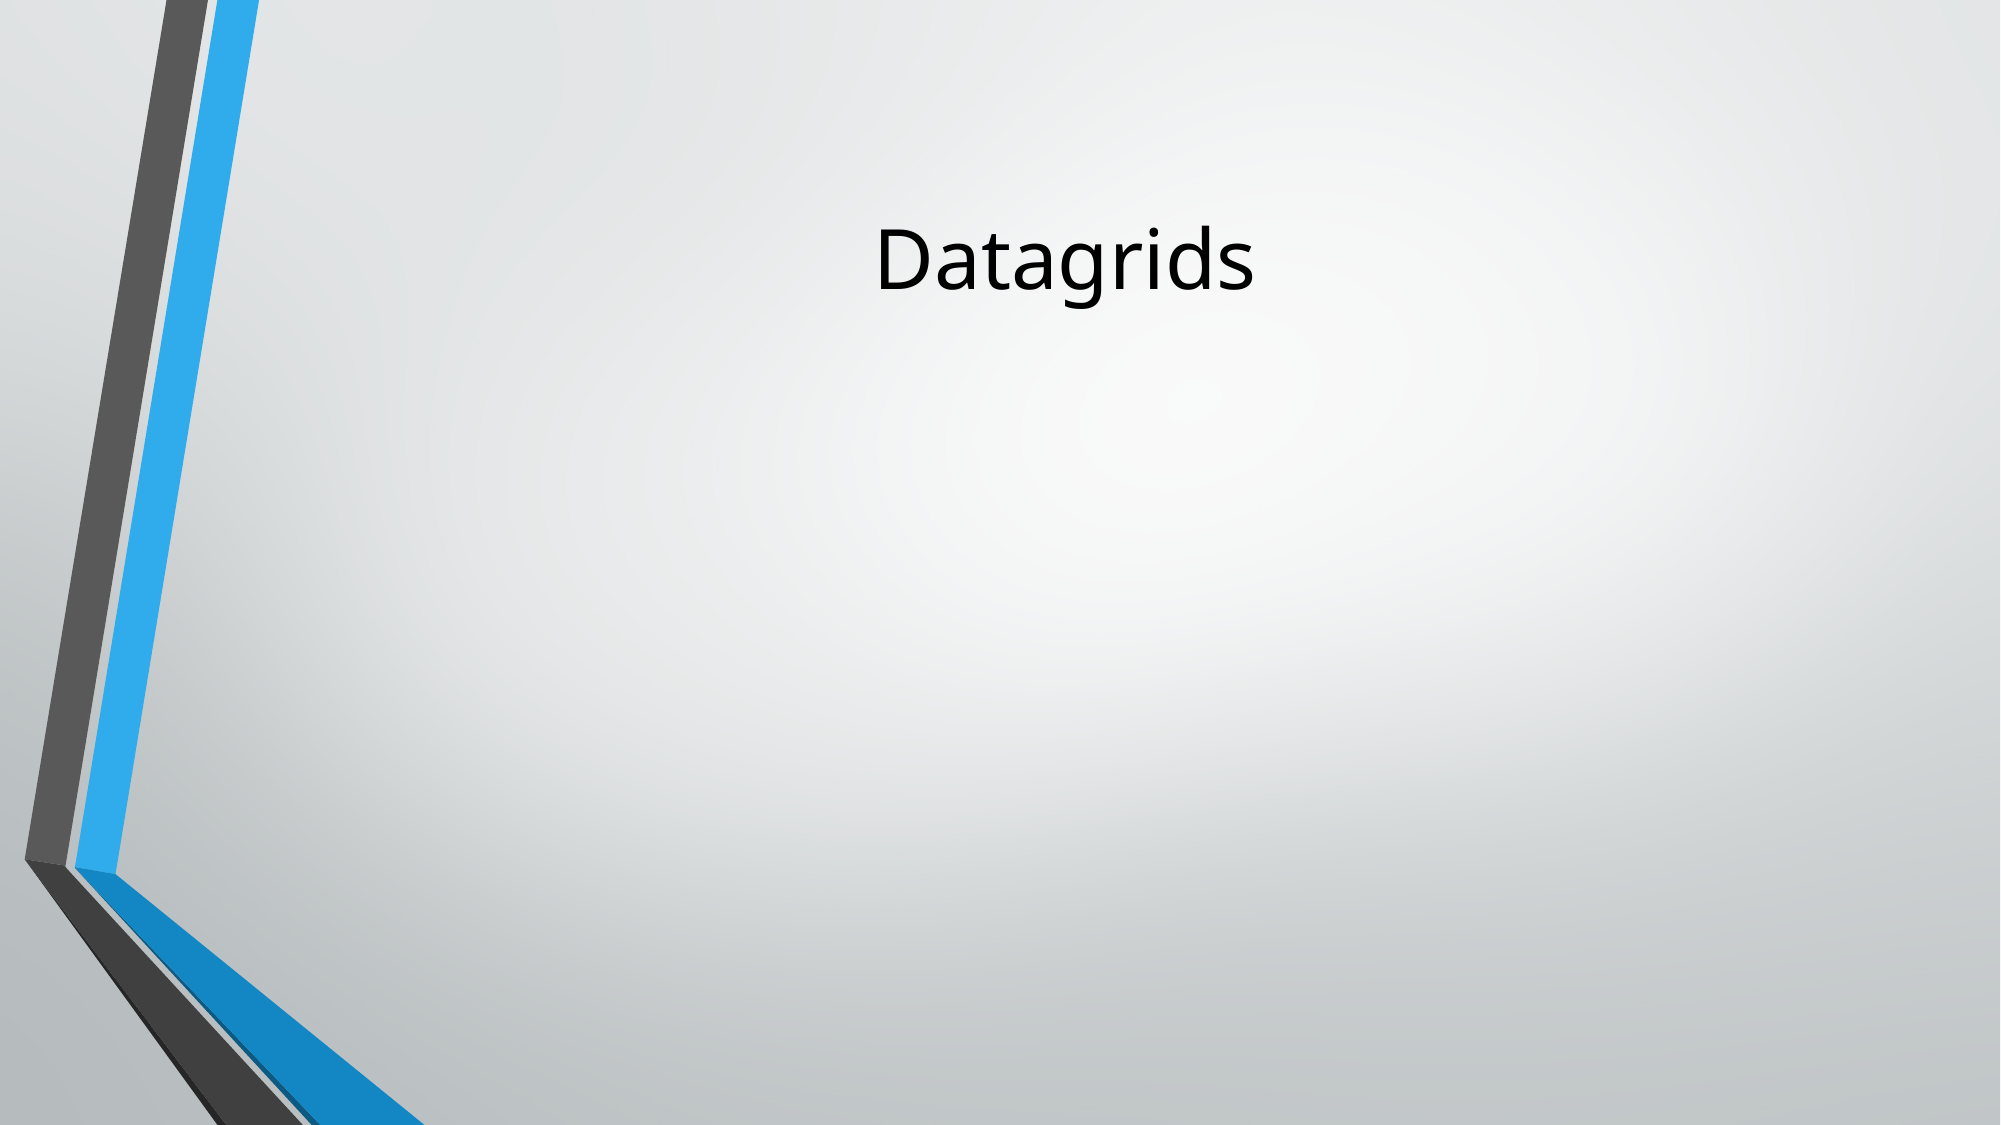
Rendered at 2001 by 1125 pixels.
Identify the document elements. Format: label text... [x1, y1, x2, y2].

title Datagrids [243, 112, 1887, 400]
